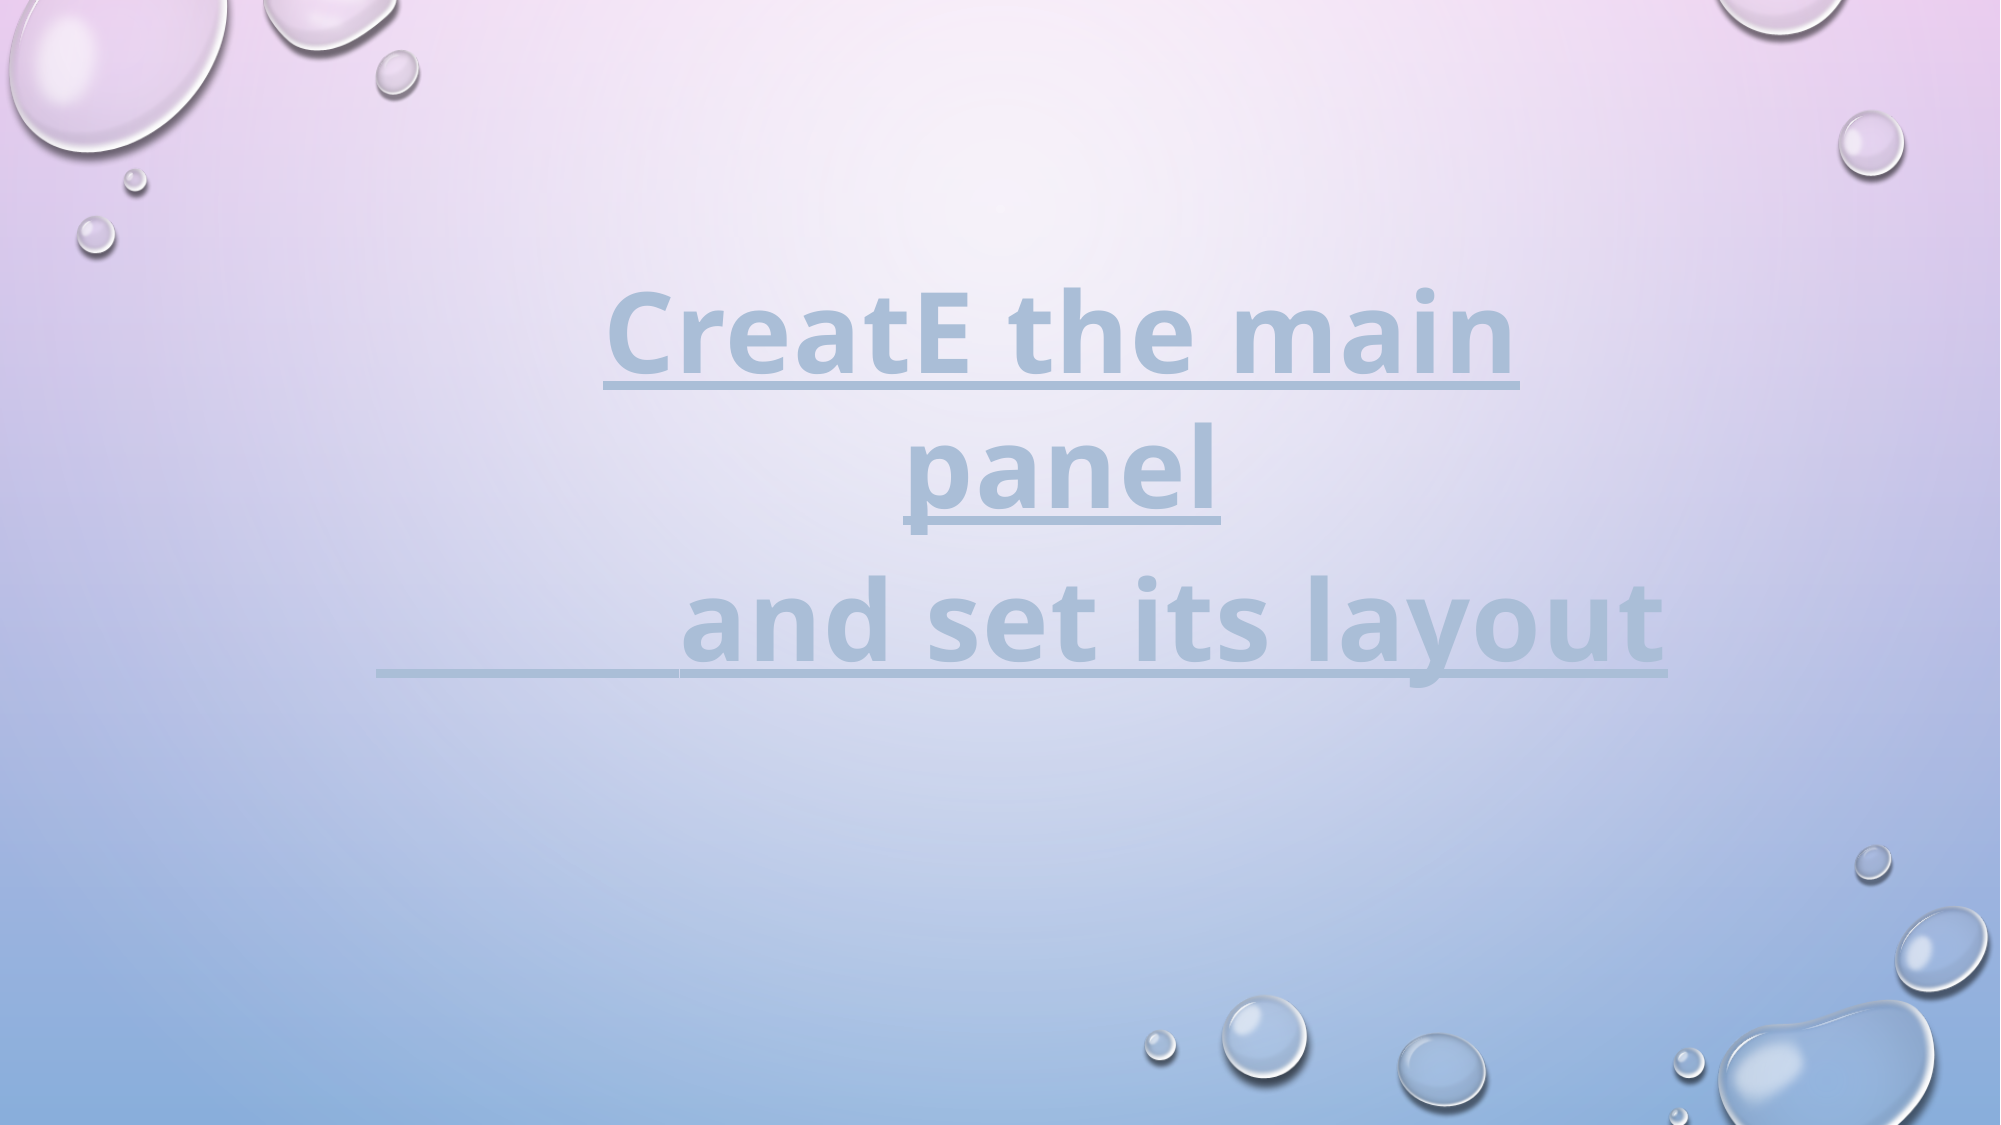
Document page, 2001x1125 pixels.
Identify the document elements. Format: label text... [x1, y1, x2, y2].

text_box and set its layout [269, 540, 1774, 691]
text_box CreatE the main panel [454, 253, 1670, 539]
picture [0, 0, 2000, 1125]
